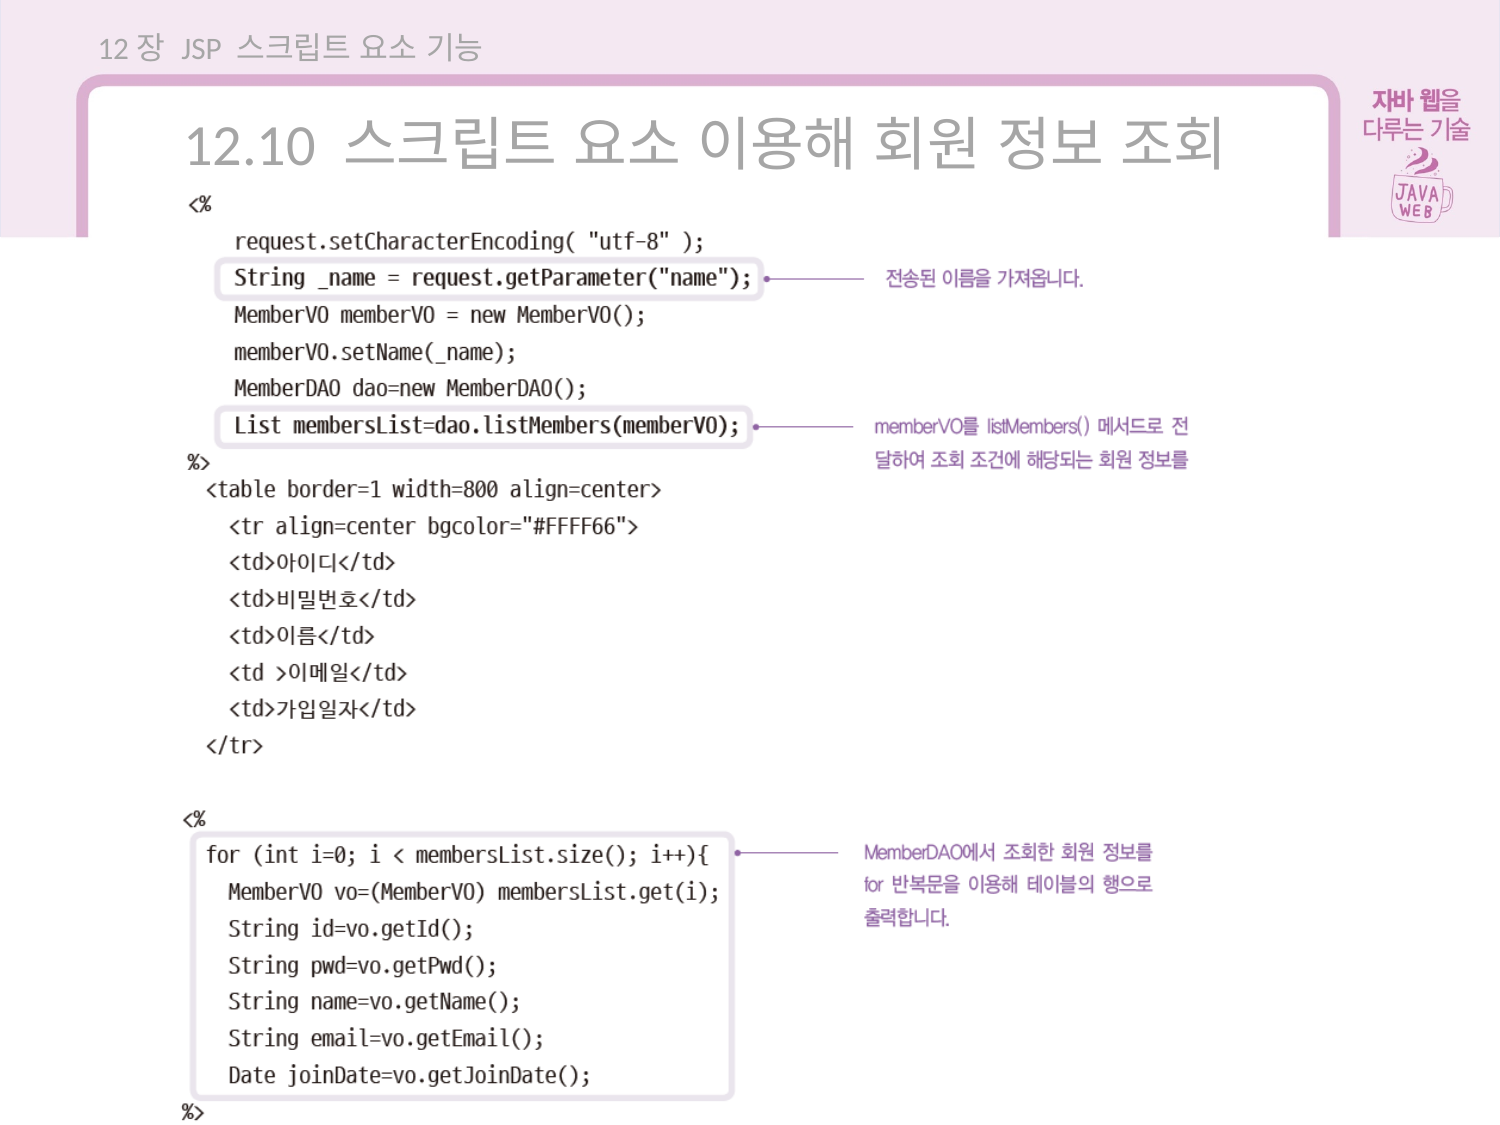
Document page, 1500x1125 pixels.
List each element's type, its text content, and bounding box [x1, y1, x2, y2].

text_box 12.10 스크립트 요소 이용해 회원 정보 조회 [3, 99, 1407, 185]
text_box 12장 JSP 스크립트 요소 기능 [82, 0, 1133, 74]
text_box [162, 186, 1199, 1125]
picture [0, 0, 1500, 1125]
